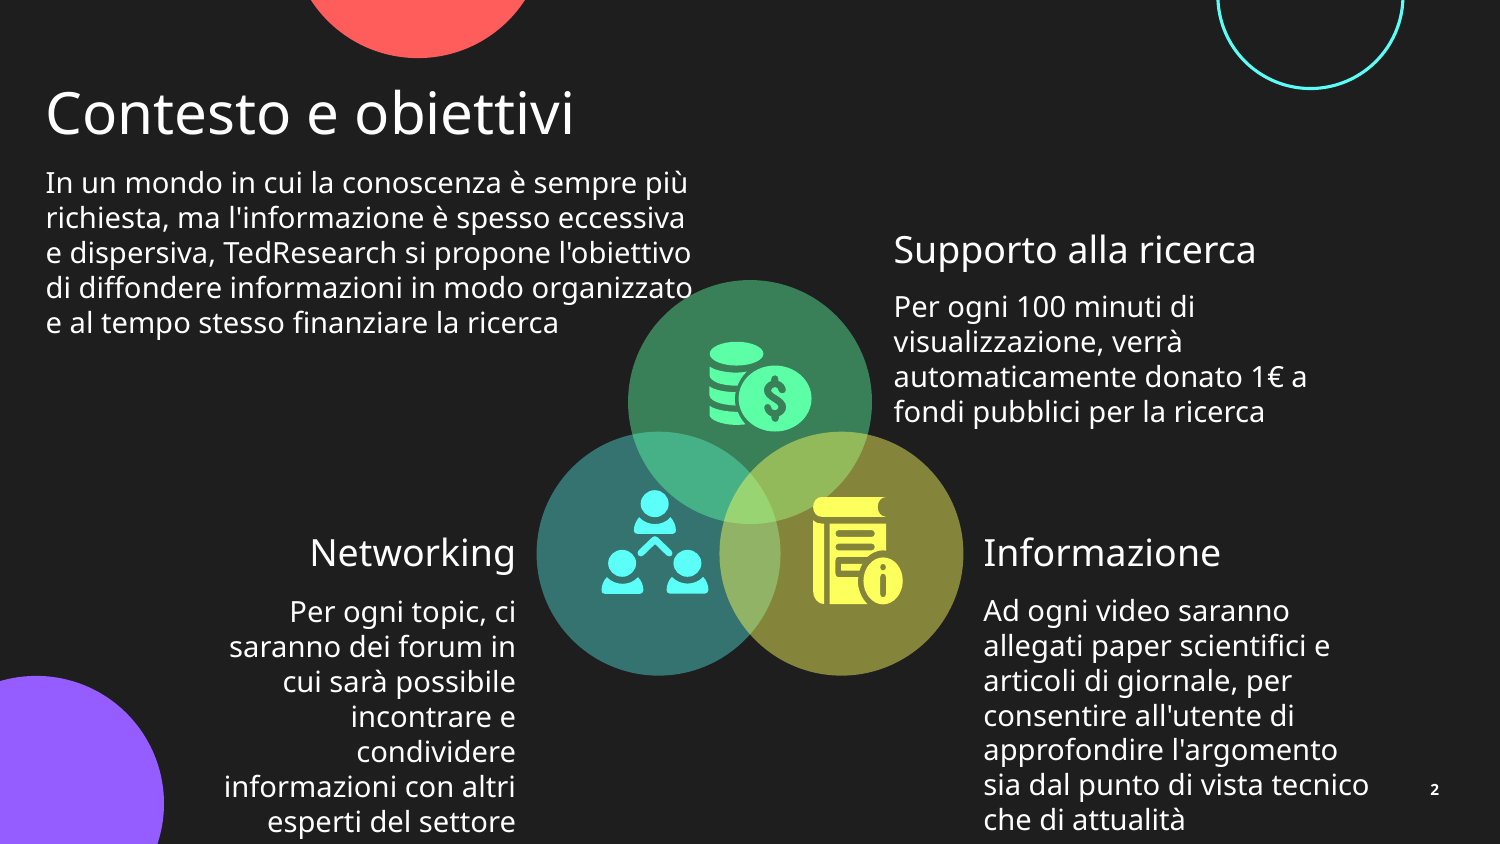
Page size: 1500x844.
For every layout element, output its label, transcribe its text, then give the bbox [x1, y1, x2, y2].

text_box [719, 431, 964, 676]
slide_number 2 [1395, 764, 1480, 816]
text_box Ad ogni video saranno allegati paper scientifici e articoli di giornale, per consentire all'utente di approfondire l'argomento sia dal punto di vista tecnico che di attualità [968, 576, 1395, 821]
text_box Networking [171, 525, 532, 577]
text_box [709, 341, 812, 432]
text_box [812, 496, 904, 605]
title Contesto e obiettivi [30, 73, 697, 149]
text_box Supporto alla ricerca [878, 222, 1331, 273]
text_box [536, 434, 750, 676]
text_box [628, 280, 873, 521]
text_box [601, 489, 709, 595]
text_box Per ogni 100 minuti di visualizzazione, verrà automaticamente donato 1€ a fondi pubblici per la ricerca [878, 273, 1353, 454]
text_box In un mondo in cui la conoscenza è sempre più richiesta, ma l'informazione è spesso eccessiva e dispersiva, TedResearch si propone l'obiettivo di diffondere informazioni in modo organizzato e al tempo stesso finanziare la ricerca [30, 149, 716, 397]
text_box Per ogni topic, ci saranno dei forum in cui sarà possibile incontrare e condividere informazioni con altri esperti del settore [171, 578, 532, 785]
text_box Informazione [968, 525, 1329, 576]
